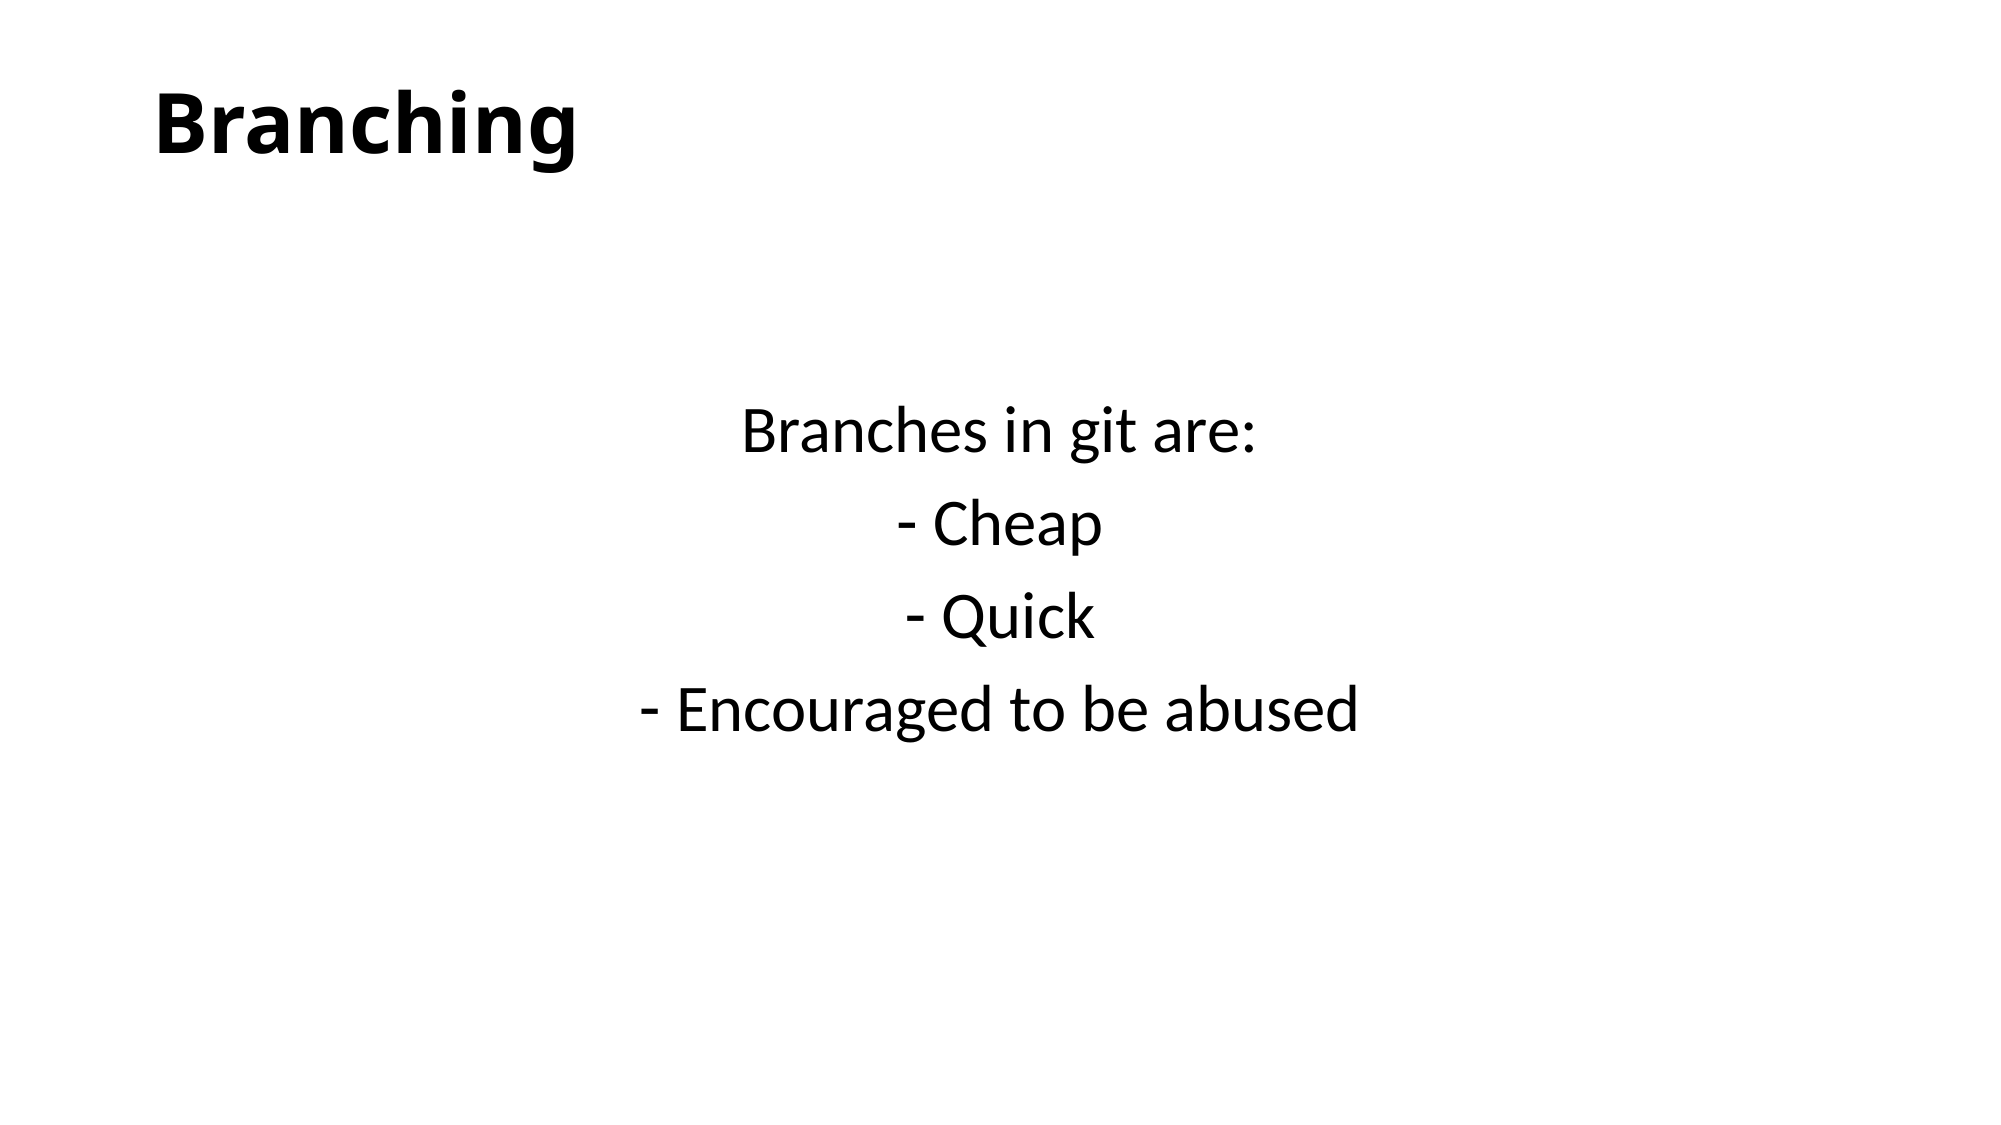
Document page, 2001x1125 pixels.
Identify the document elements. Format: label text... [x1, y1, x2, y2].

title Branching [137, 59, 1578, 193]
list Branches in git are: Cheap Quick Encouraged to be abused [137, 193, 1863, 1046]
